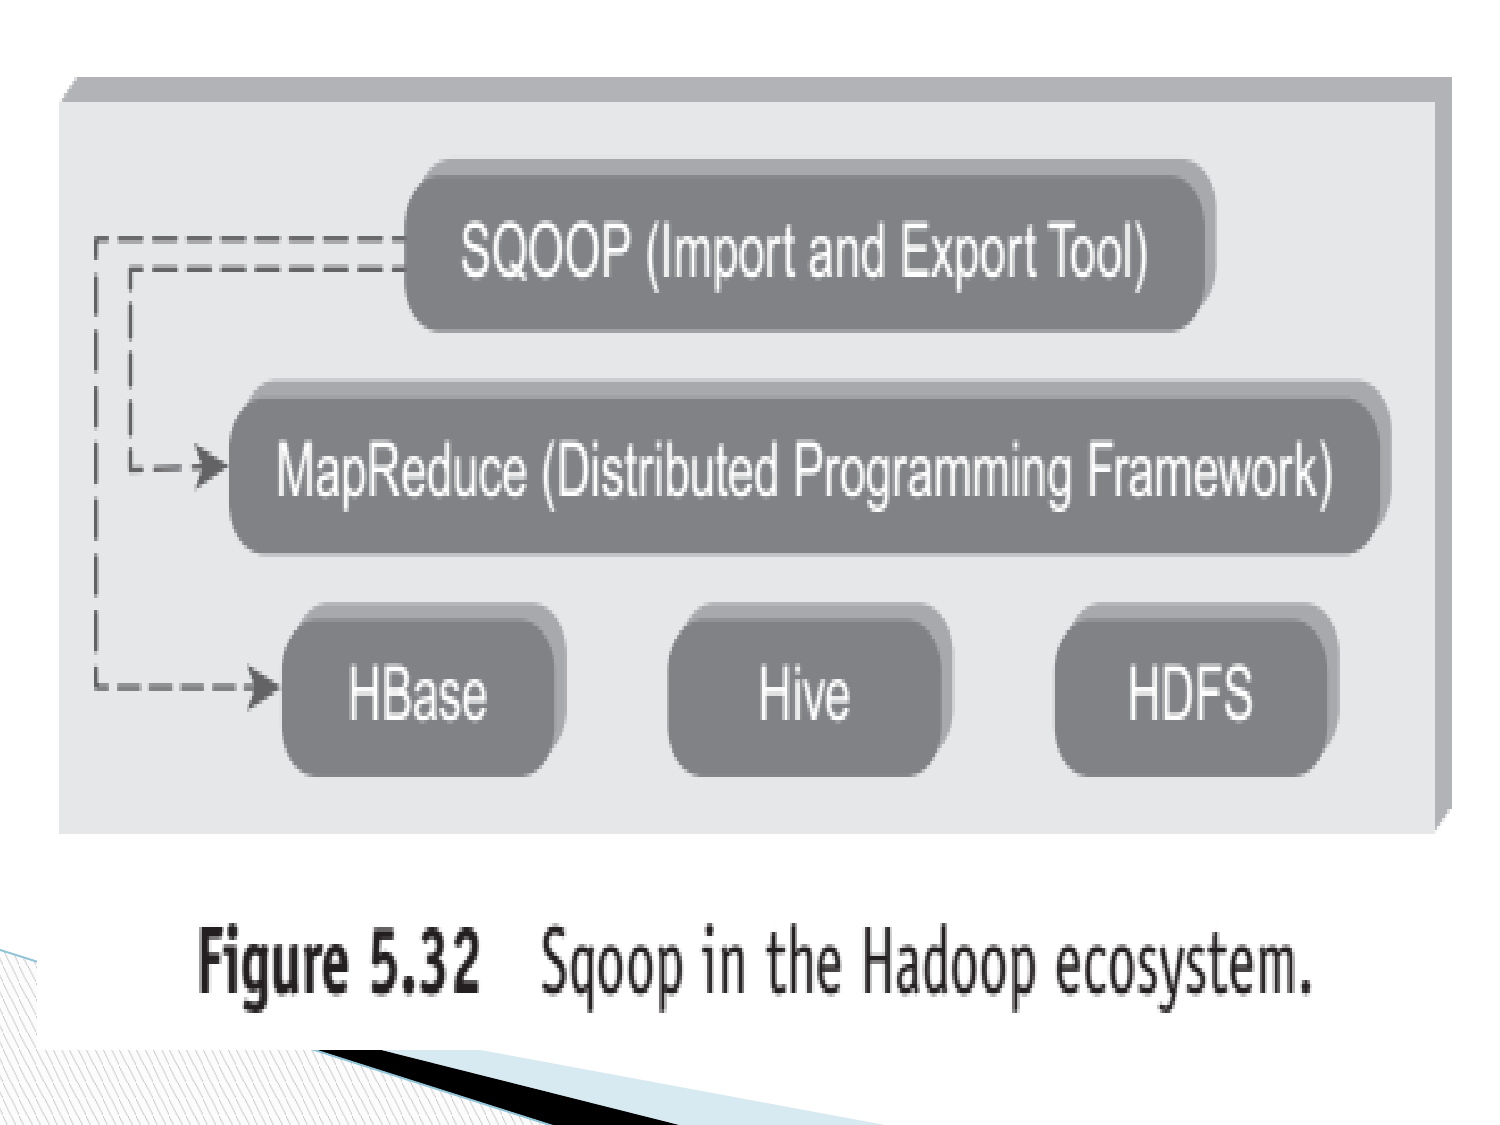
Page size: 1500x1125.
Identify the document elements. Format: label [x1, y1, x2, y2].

list [37, 37, 1463, 1051]
